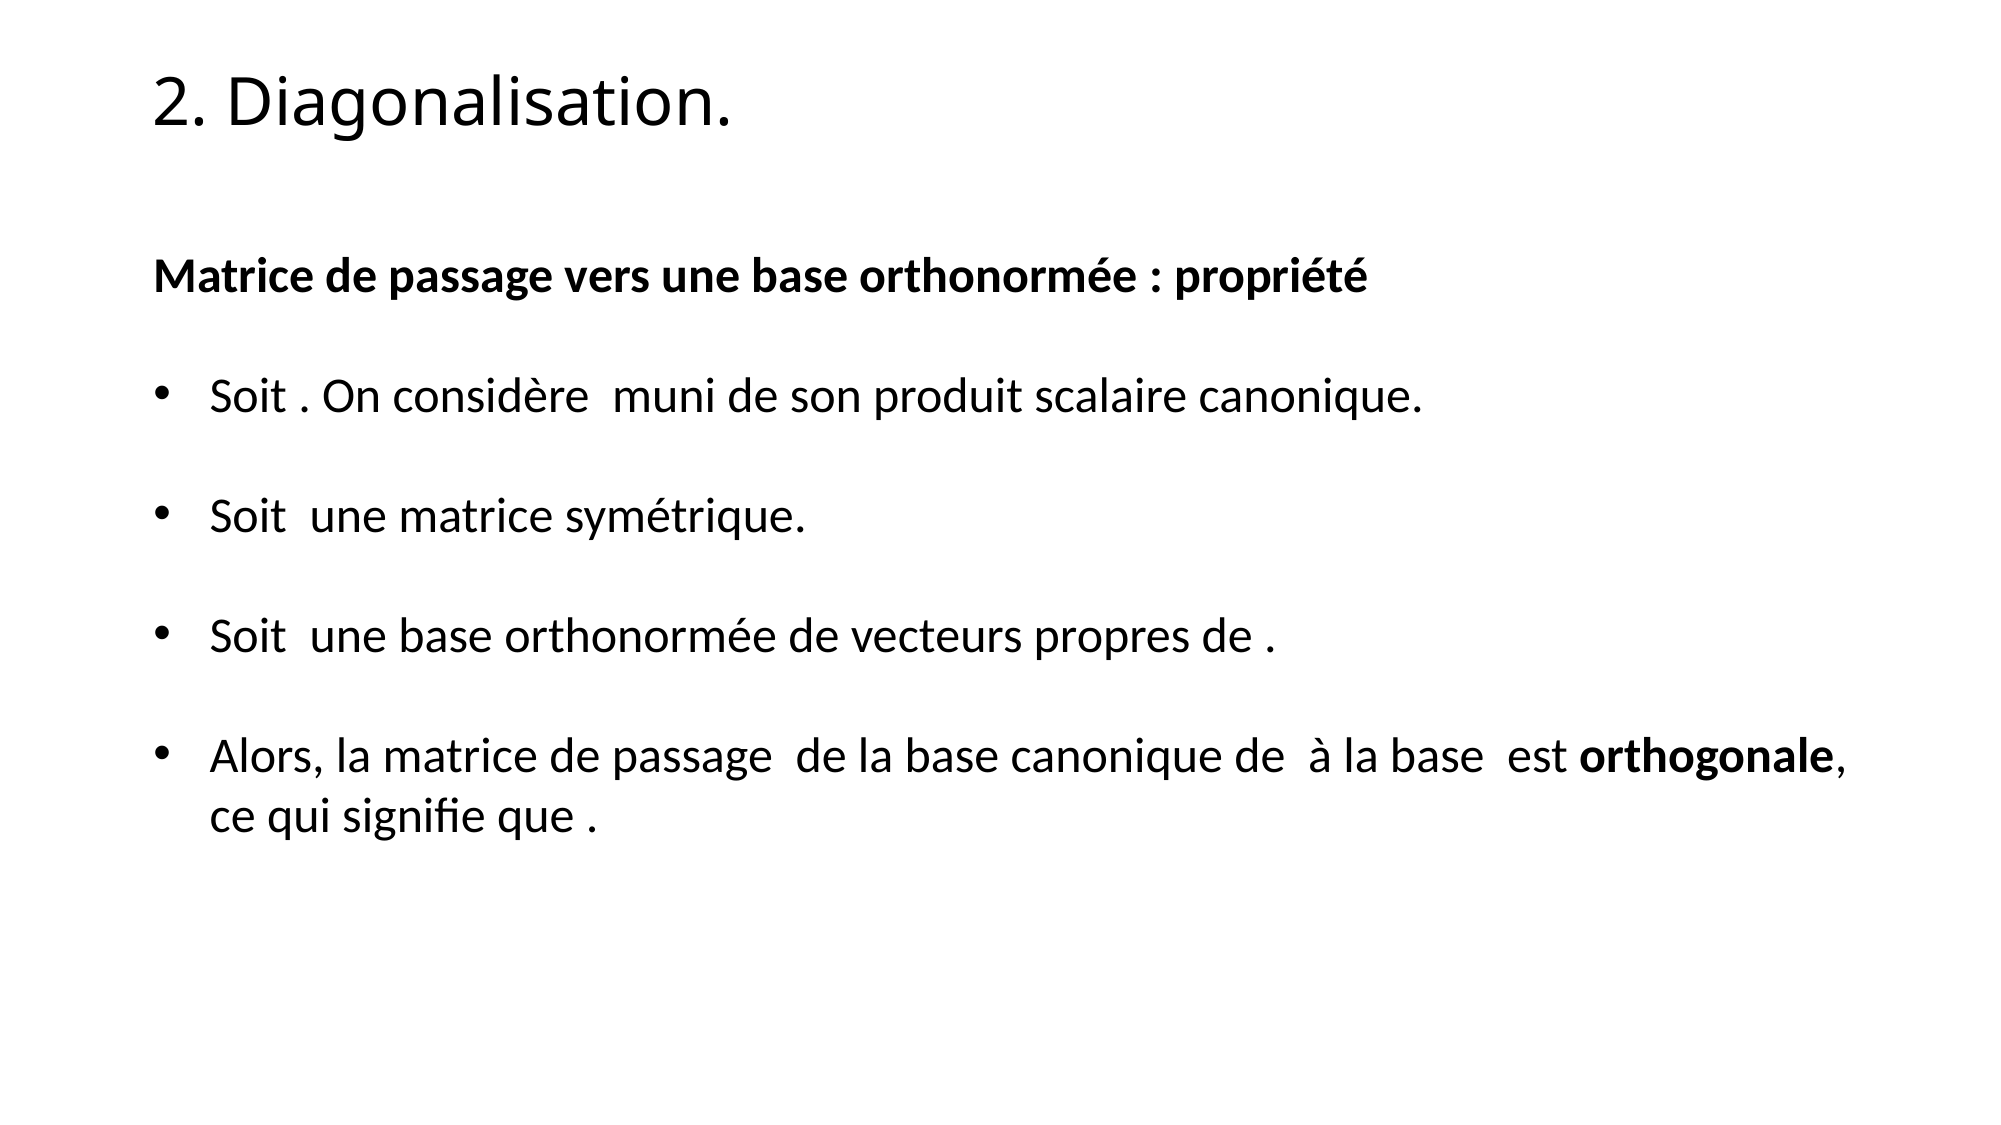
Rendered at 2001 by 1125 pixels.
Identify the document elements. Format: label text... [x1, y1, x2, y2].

text_box 2. Diagonalisation. [137, 59, 1863, 155]
